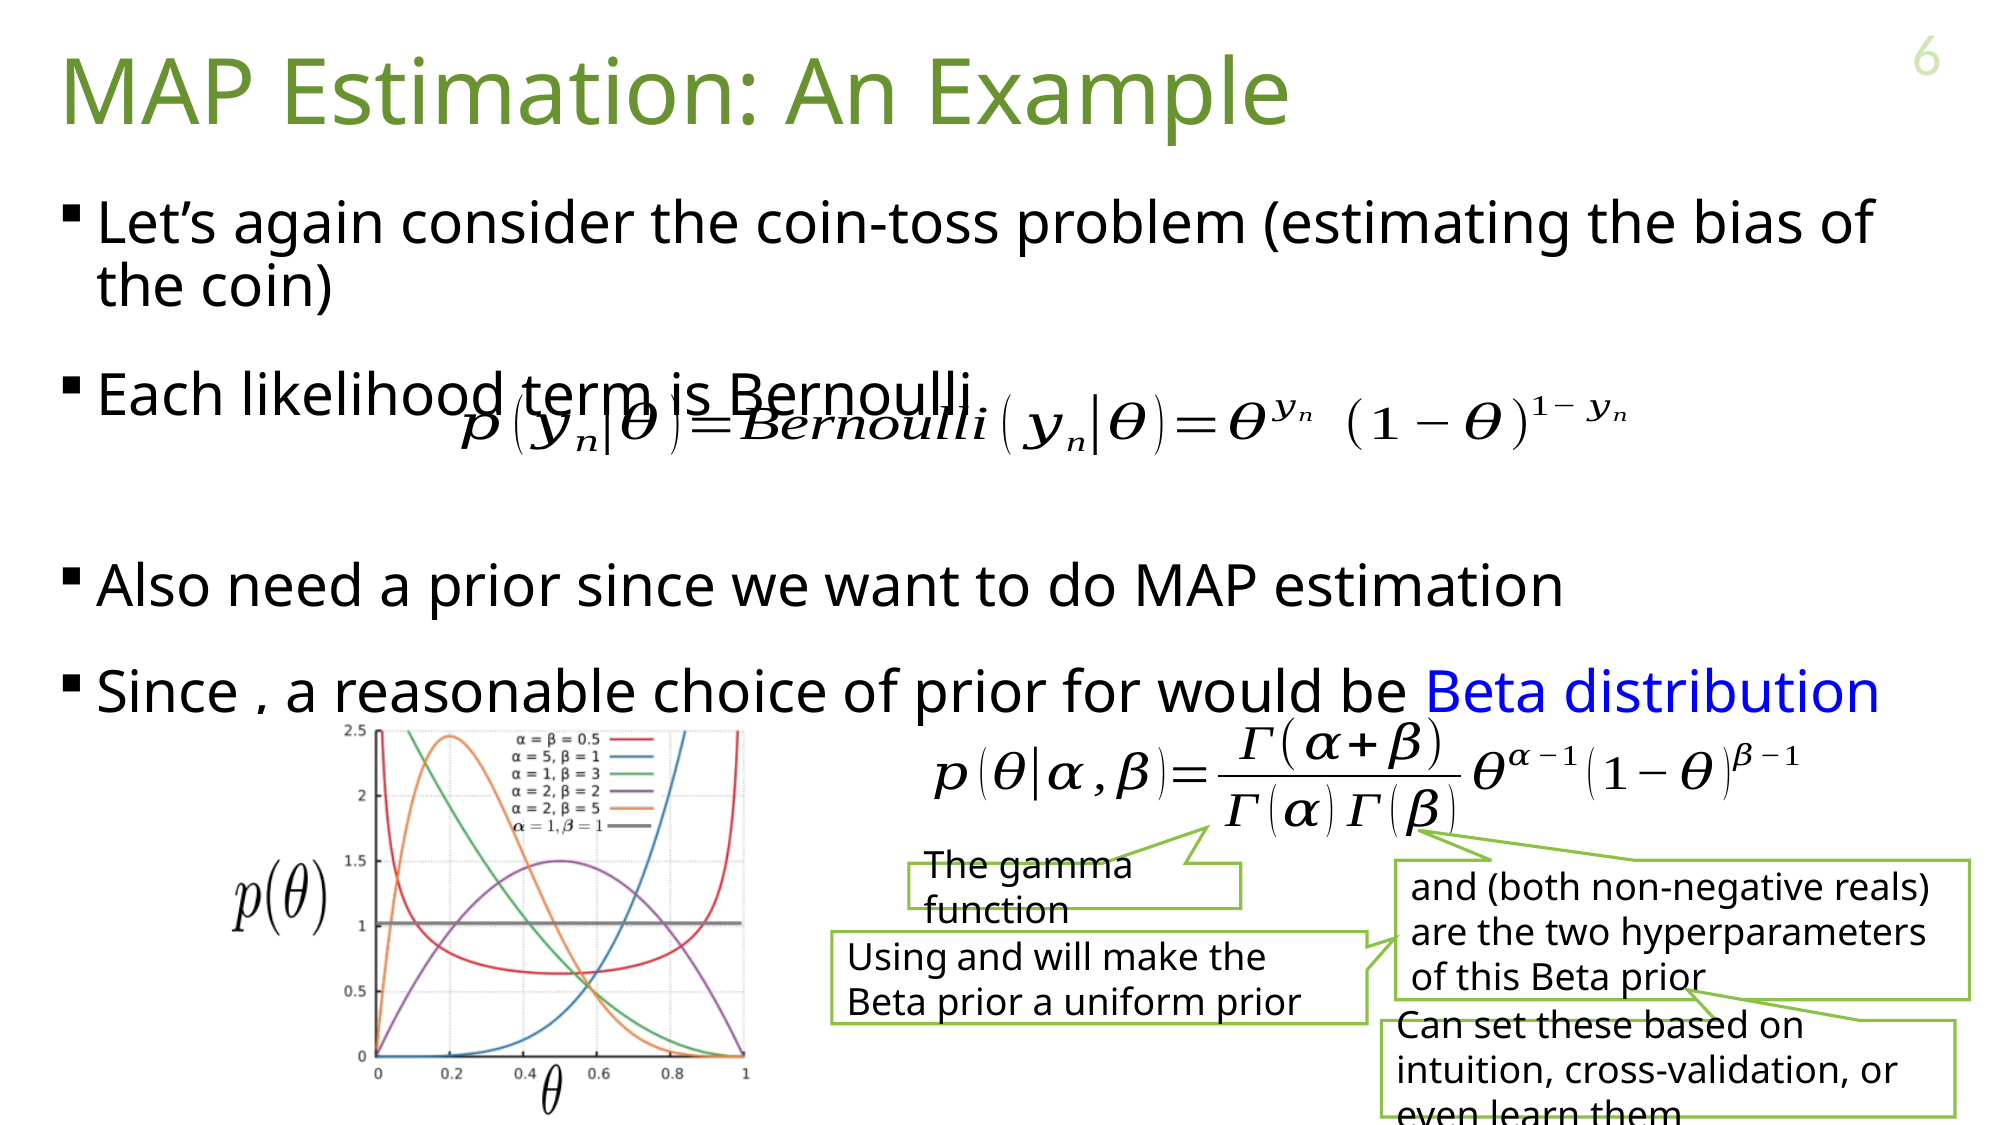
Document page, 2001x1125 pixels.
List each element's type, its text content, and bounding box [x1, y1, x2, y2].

text_box Can set these based on intuition, cross-validation, or even learn them [1380, 988, 1957, 1119]
slide_number 6 [1857, 22, 1957, 83]
text_box The gamma function [907, 825, 1242, 910]
title MAP Estimation: An Example [43, 27, 1970, 163]
picture [219, 714, 772, 1118]
